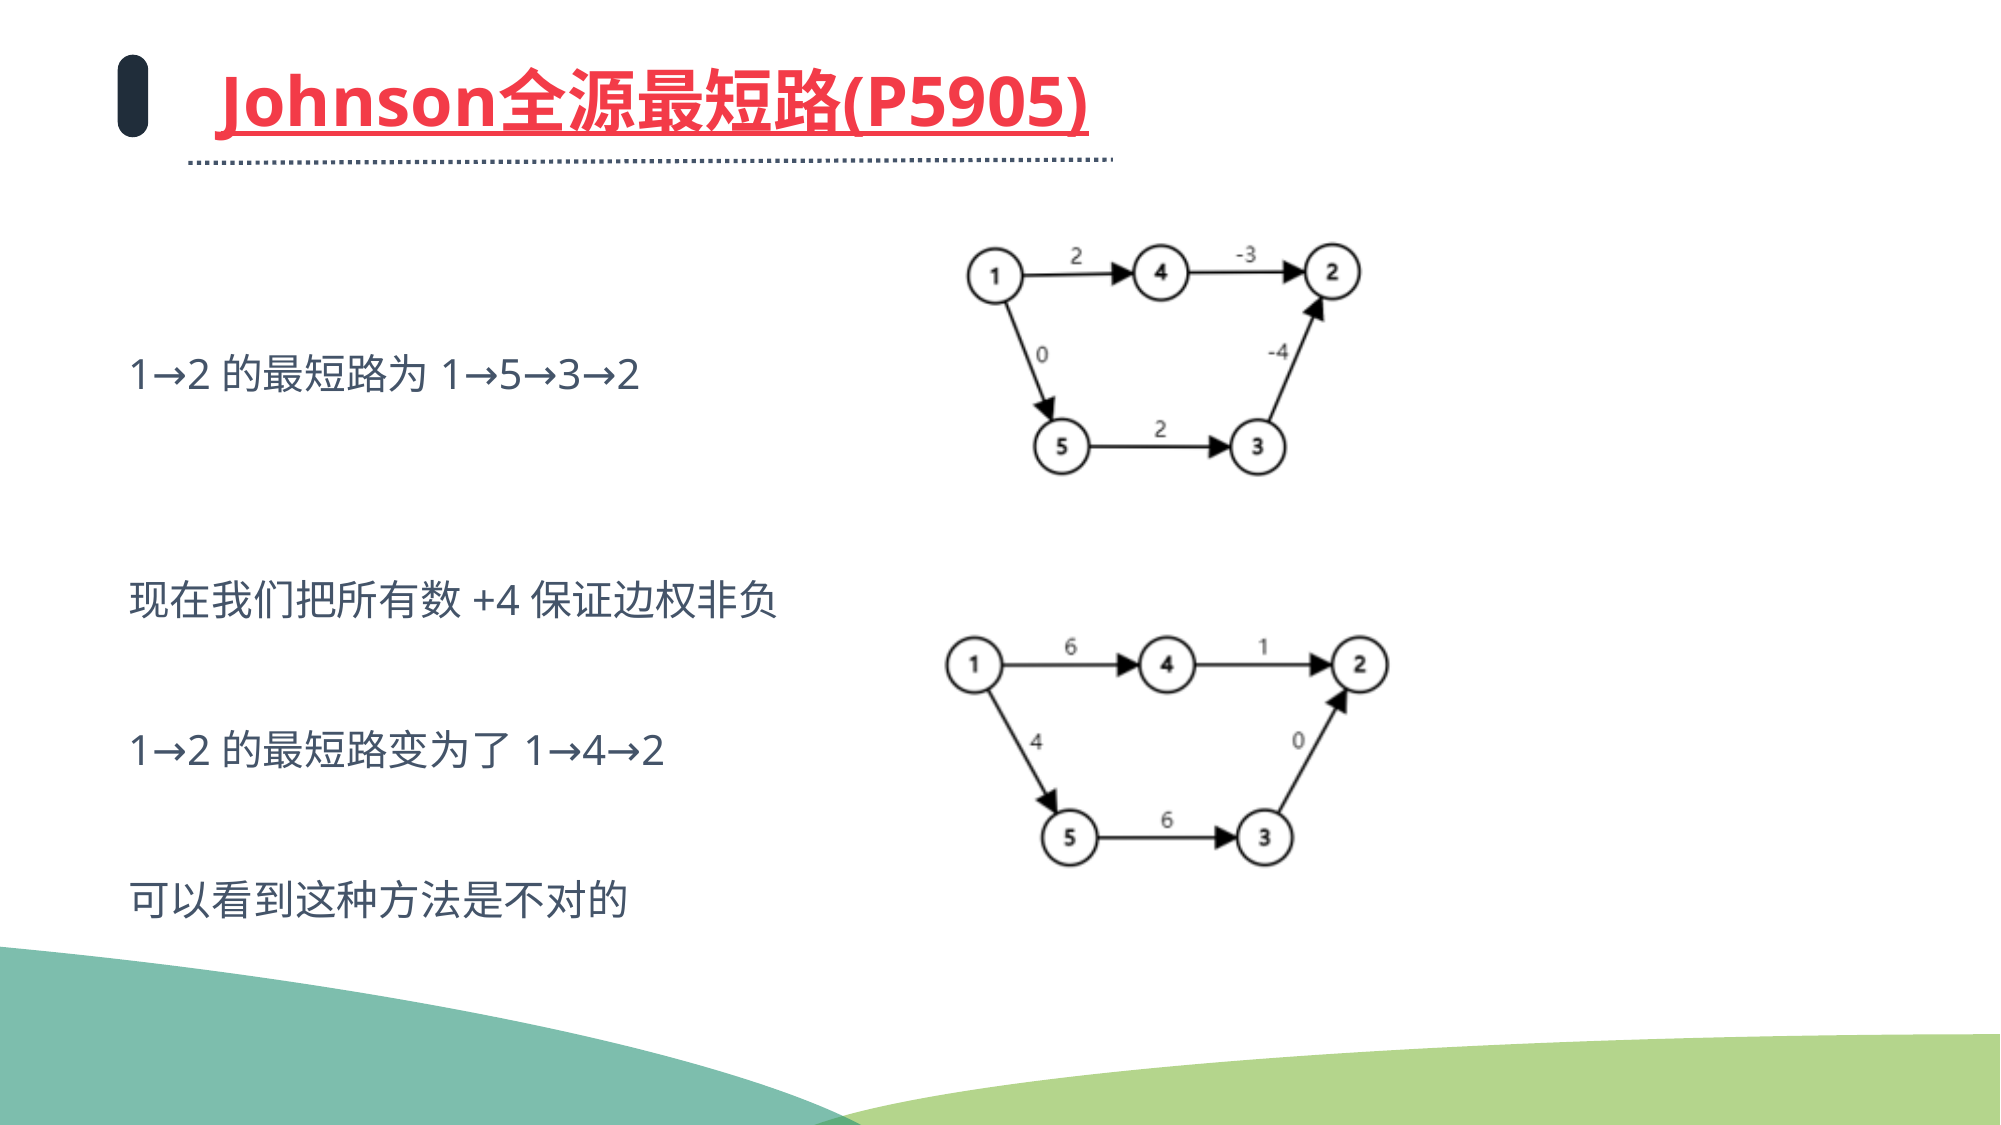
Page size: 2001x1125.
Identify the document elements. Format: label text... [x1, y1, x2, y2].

text_box [843, 1034, 2000, 1125]
picture [934, 210, 1406, 509]
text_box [117, 48, 1223, 150]
picture [919, 577, 1410, 927]
text_box 1→2的最短路为1→5→3→2 现在我们把所有数+4保证边权非负 1→2的最短路变为了1→4→2 可以看到这种方法是不对的 [128, 198, 1737, 1092]
text_box [0, 946, 862, 1125]
